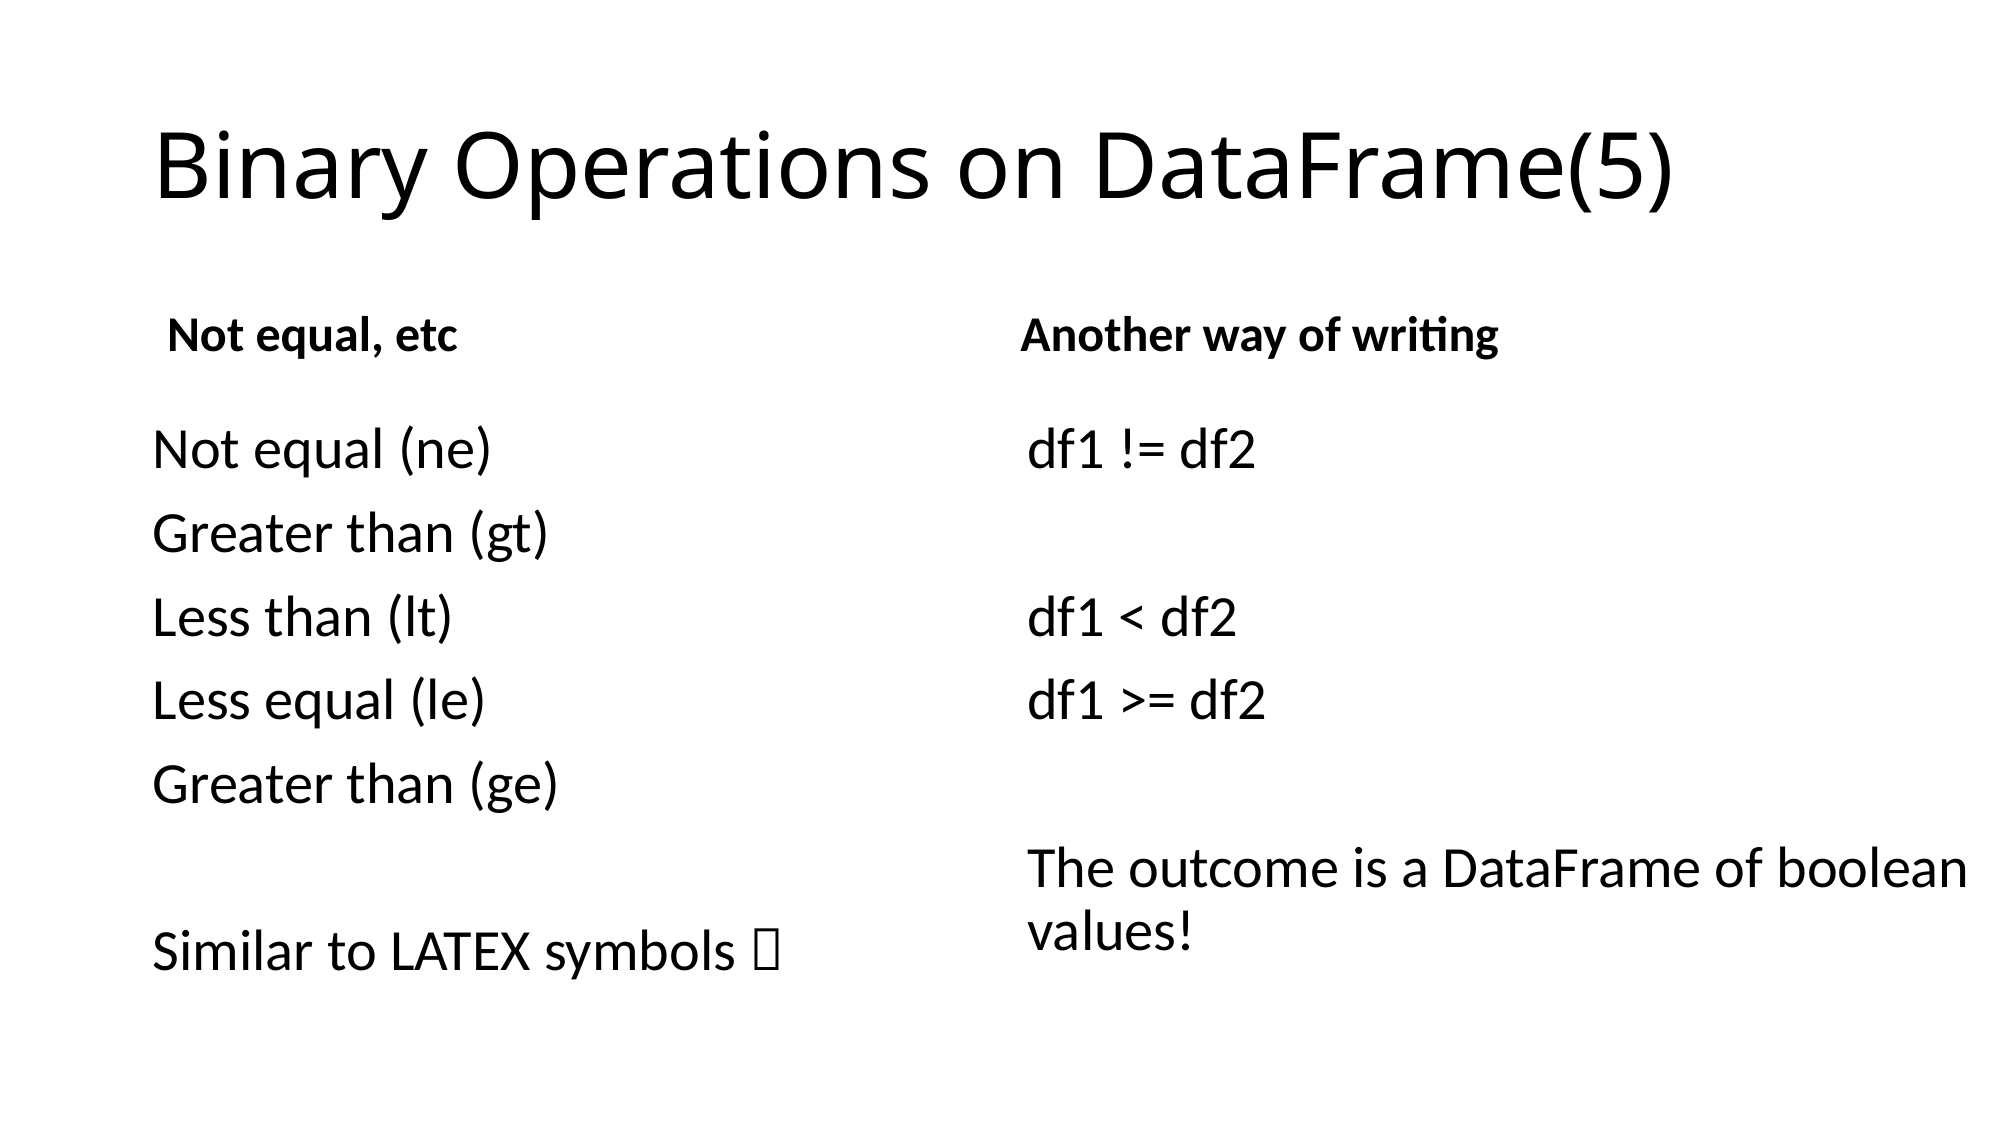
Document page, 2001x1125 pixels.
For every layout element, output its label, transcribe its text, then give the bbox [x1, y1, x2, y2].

list Not equal (ne) Greater than (gt) Less than (lt) Less equal (le) Greater than (ge) Similar to LATEX symbols  [137, 410, 984, 1016]
title Binary Operations on DataFrame(5) [137, 59, 1863, 278]
list df1 != df2 df1 < df2 df1 >= df2 The outcome is a DataFrame of boolean values! [1012, 410, 2000, 1016]
list Another way of writing [1005, 234, 1856, 370]
list Not equal, etc [152, 234, 999, 370]
